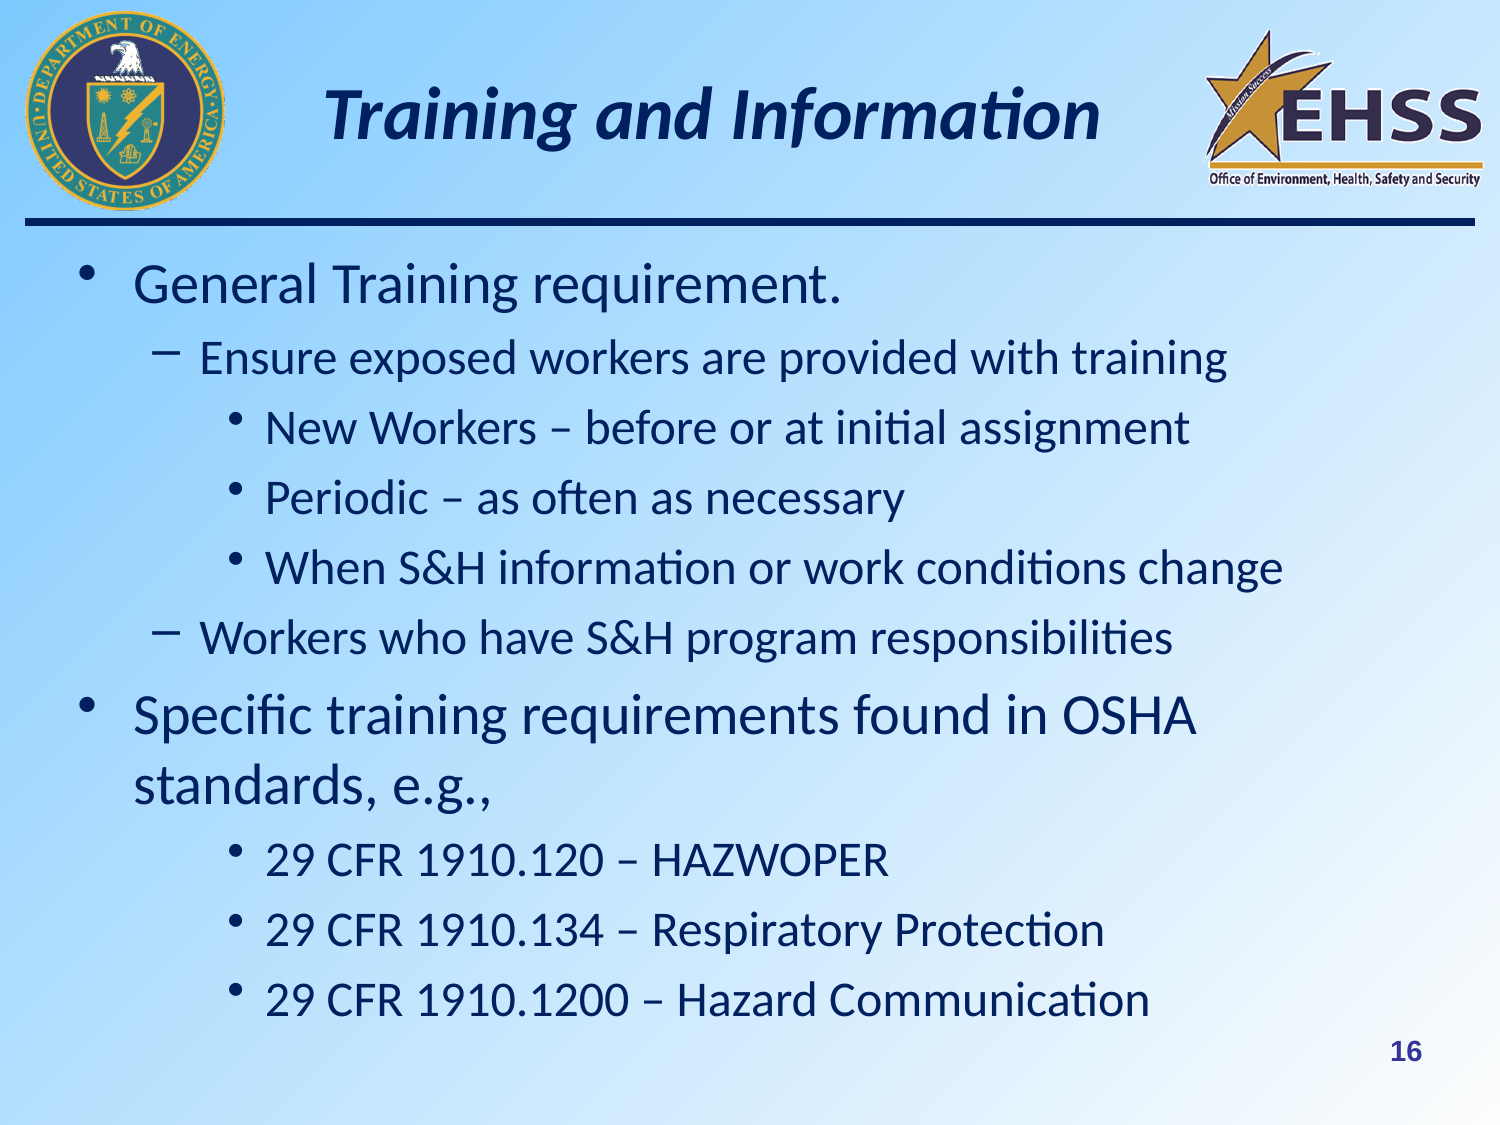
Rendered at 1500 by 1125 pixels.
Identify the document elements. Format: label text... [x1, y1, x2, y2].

list General Training requirement. Ensure exposed workers are provided with training New Workers – before or at initial assignment Periodic – as often as necessary When S&H information or work conditions change Workers who have S&H program responsibilities Specific training requirements found in OSHA standards, e.g., 29 CFR 1910.120 – HAZWOPER 29 CFR 1910.134 – Respiratory Protection 29 CFR 1910.1200 – Hazard Communication [62, 237, 1413, 1075]
picture [24, 10, 225, 211]
picture [1203, 29, 1484, 187]
title Training and Information [225, 34, 1200, 185]
